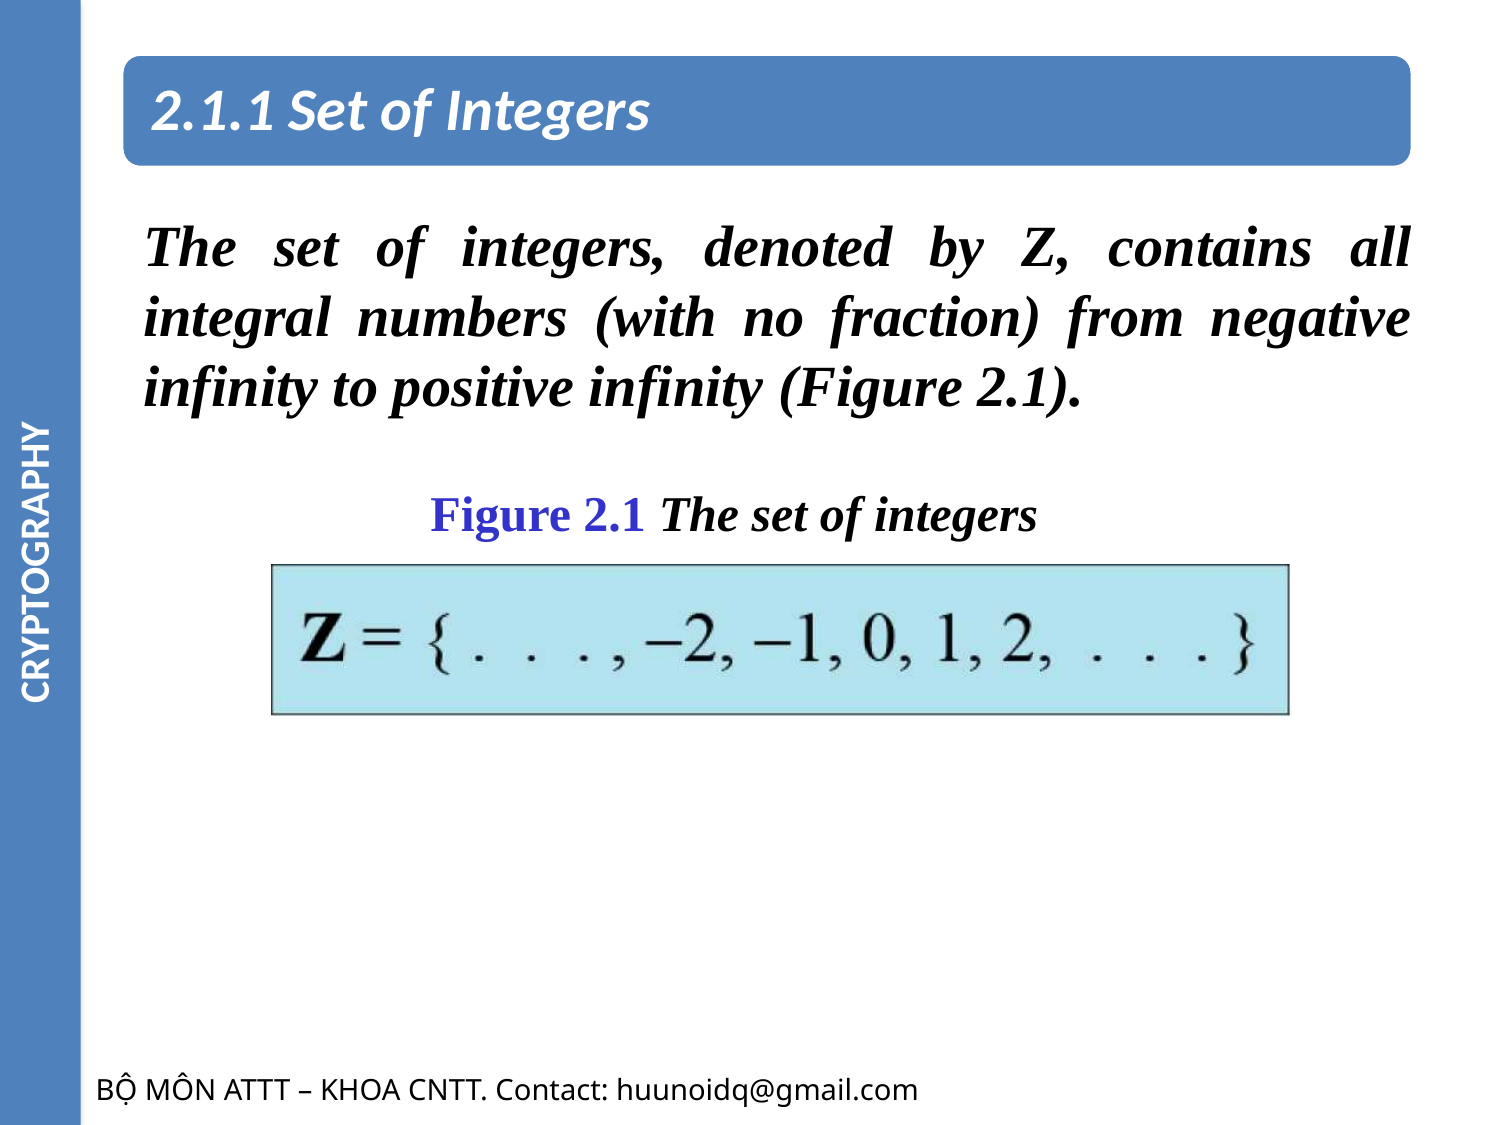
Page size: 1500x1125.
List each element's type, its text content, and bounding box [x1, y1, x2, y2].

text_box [121, 51, 1413, 170]
text_box BỘ MÔN ATTT – KHOA CNTT. Contact: huunoidq@gmail.com [80, 1064, 1500, 1115]
picture [271, 564, 1292, 717]
text_box CRYPTOGRAPHY [0, 0, 84, 1125]
text_box The set of integers, denoted by Z, contains all integral numbers (with no fraction) from negative infinity to positive infinity (Figure 2.1). [143, 208, 1413, 1008]
text_box Figure 2.1 The set of integers [430, 481, 1075, 562]
